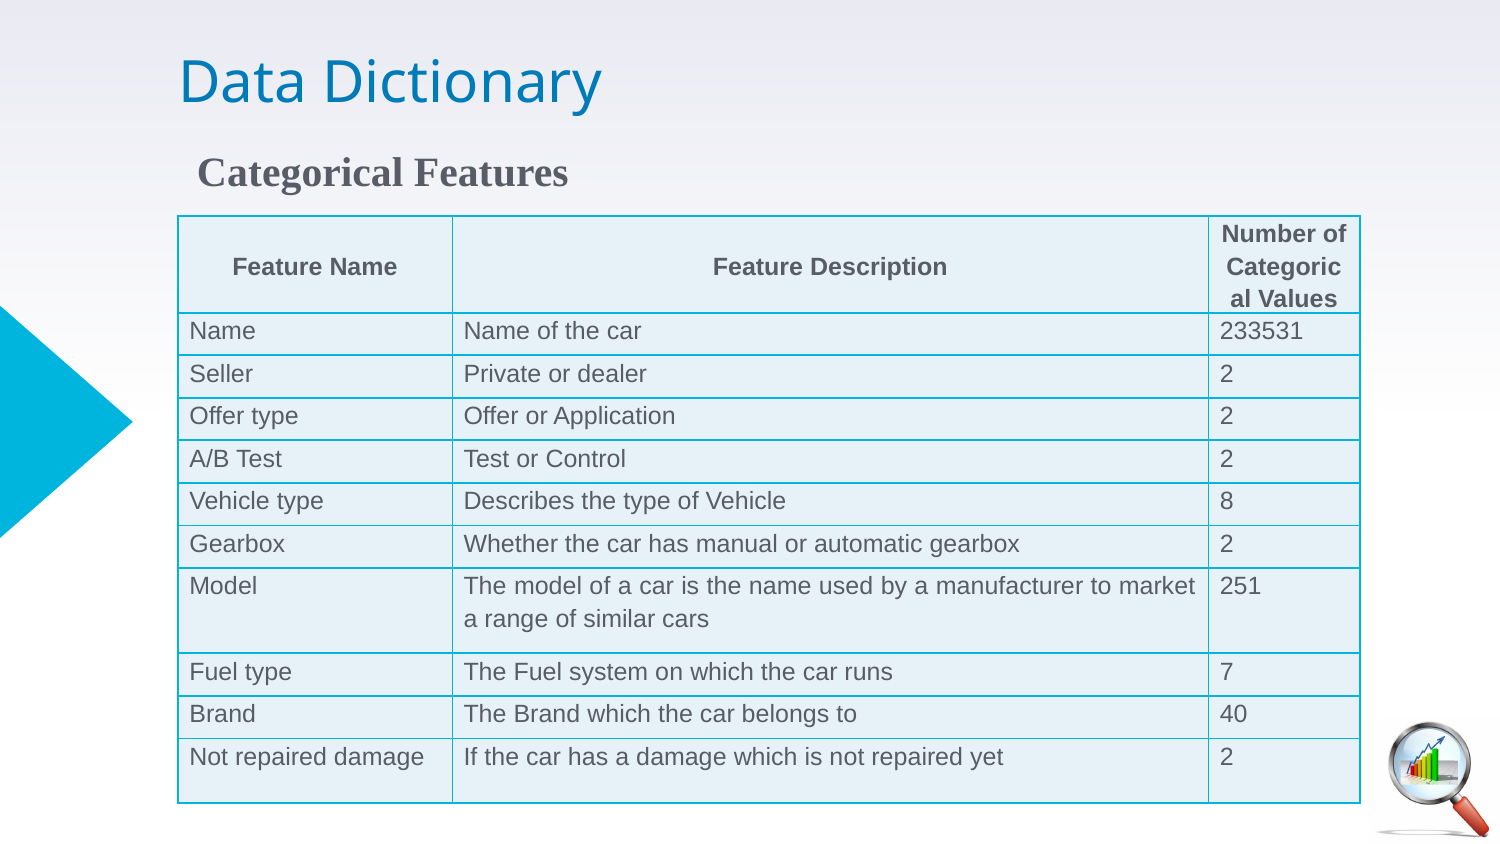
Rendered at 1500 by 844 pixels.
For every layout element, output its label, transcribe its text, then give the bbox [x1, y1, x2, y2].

table_cell Brand [179, 697, 452, 738]
table_cell Gearbox [179, 526, 452, 567]
table_cell 2 [1209, 739, 1359, 802]
table_cell Name of the car [453, 314, 1208, 354]
subtitle Categorical Features [178, 139, 946, 203]
table_cell 8 [1209, 484, 1359, 525]
table_cell The Brand which the car belongs to [453, 697, 1208, 738]
table_cell A/B Test [179, 441, 452, 482]
table_cell Vehicle type [179, 484, 452, 525]
table_cell The model of a car is the name used by a manufacturer to market a range of similar cars [453, 569, 1208, 652]
table_cell 251 [1209, 569, 1359, 652]
table_cell Offer type [179, 399, 452, 439]
picture [1369, 715, 1500, 844]
table_header Feature Name [179, 217, 452, 312]
table_cell 2 [1209, 356, 1359, 397]
table_header Feature Description [453, 217, 1208, 312]
table_cell Model [179, 569, 452, 652]
table_cell Describes the type of Vehicle [453, 484, 1208, 525]
table_cell 40 [1209, 697, 1359, 738]
table_cell If the car has a damage which is not repaired yet [453, 739, 1208, 802]
table_cell Test or Control [453, 441, 1208, 482]
table_cell 233531 [1209, 314, 1359, 354]
table_cell Private or dealer [453, 356, 1208, 397]
table_cell 2 [1209, 399, 1359, 439]
table_cell 2 [1209, 526, 1359, 567]
table_cell Name [179, 314, 452, 354]
table_cell Seller [179, 356, 452, 397]
table_cell Not repaired damage [179, 739, 452, 802]
table_cell Fuel type [179, 654, 452, 695]
table_cell The Fuel system on which the car runs [453, 654, 1208, 695]
table_cell Offer or Application [453, 399, 1208, 439]
table_cell Whether the car has manual or automatic gearbox [453, 526, 1208, 567]
table_cell 7 [1209, 654, 1359, 695]
table_cell 2 [1209, 441, 1359, 482]
table_header Number of Categorical Values [1209, 217, 1359, 312]
title Data Dictionary [178, 22, 641, 114]
